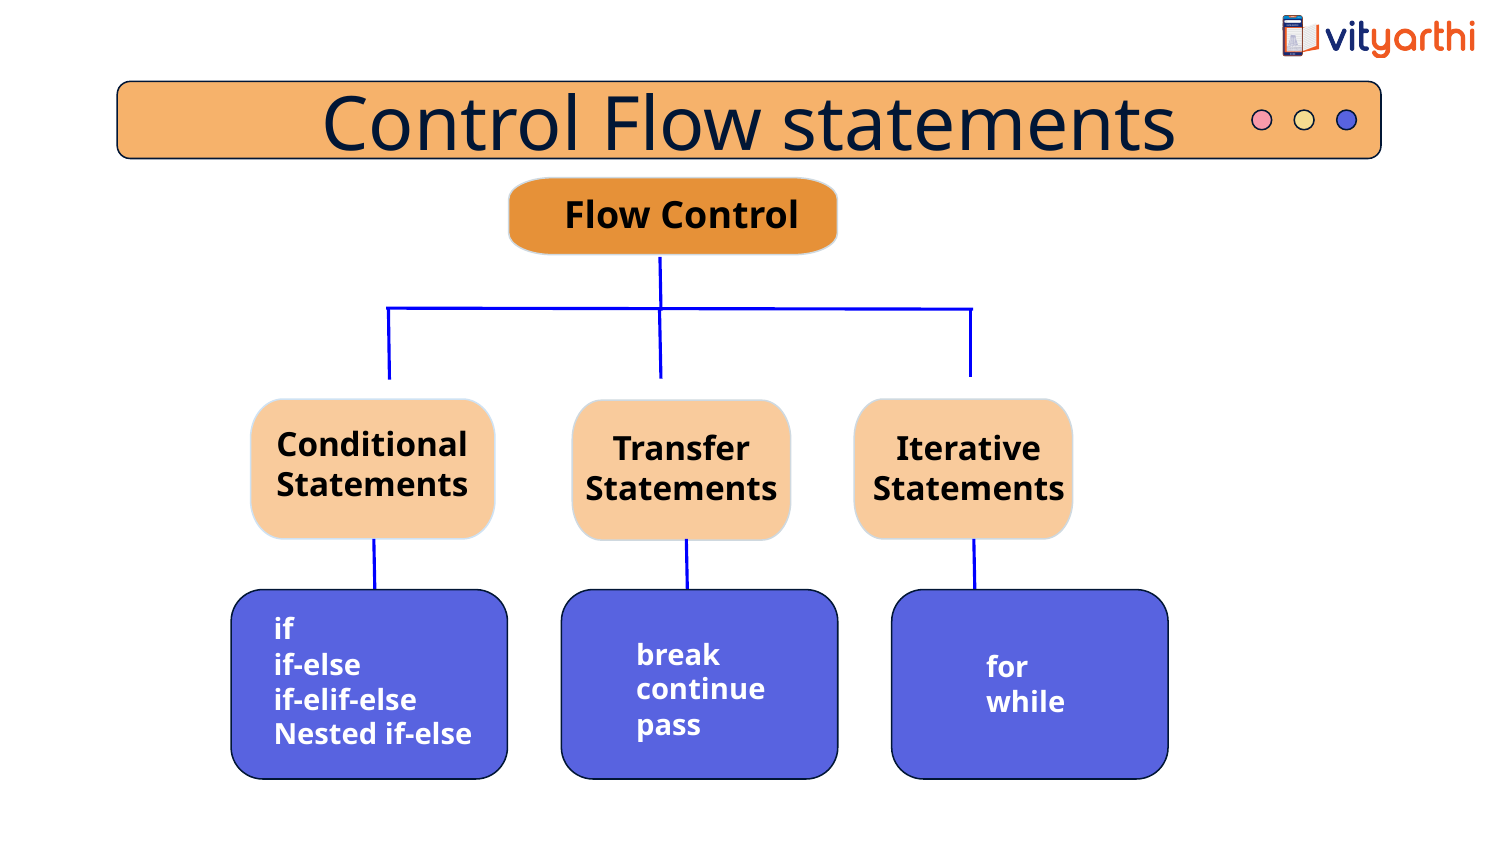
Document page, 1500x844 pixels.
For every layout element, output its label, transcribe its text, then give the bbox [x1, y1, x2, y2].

text_box Transfer Statements [531, 412, 818, 523]
text_box [891, 589, 1169, 779]
text_box Conditional Statements [261, 408, 563, 519]
text_box [561, 589, 838, 620]
text_box Iterative Statements [818, 412, 1120, 523]
text_box [577, 523, 786, 541]
text_box [580, 400, 783, 412]
text_box [117, 81, 223, 159]
text_box [250, 409, 491, 539]
text_box [378, 589, 494, 595]
text_box [859, 523, 1067, 539]
text_box Flow Control [549, 176, 850, 252]
picture [1282, 15, 1475, 58]
text_box [262, 399, 484, 408]
text_box for while [896, 633, 1225, 734]
text_box [508, 177, 815, 255]
text_box [861, 399, 1066, 412]
text_box [562, 756, 837, 779]
text_box break continue pass [546, 620, 875, 756]
text_box if if-else if-elif-else Nested if-else [183, 595, 513, 766]
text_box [1251, 109, 1357, 131]
text_box Control Flow statements [223, 72, 1276, 167]
text_box [1276, 81, 1382, 159]
text_box [237, 766, 502, 779]
text_box [245, 589, 370, 595]
